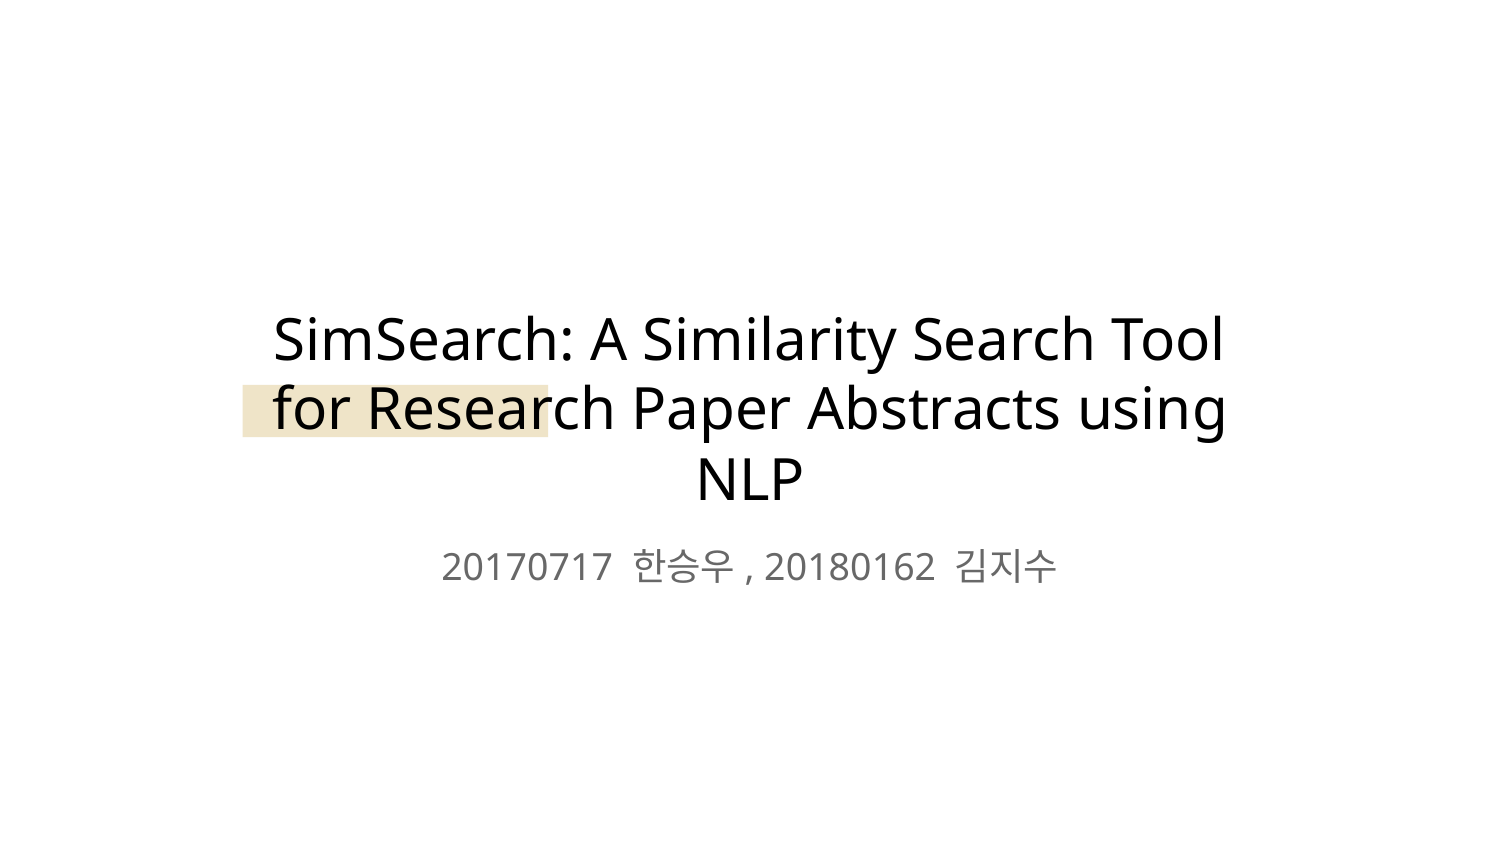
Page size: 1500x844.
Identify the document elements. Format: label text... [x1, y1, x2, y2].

text_box 20170717 한승우, 20180162 김지수 [227, 528, 1273, 597]
text_box SimSearch: A Similarity Search Tool for Research Paper Abstracts using NLP [227, 246, 1273, 527]
